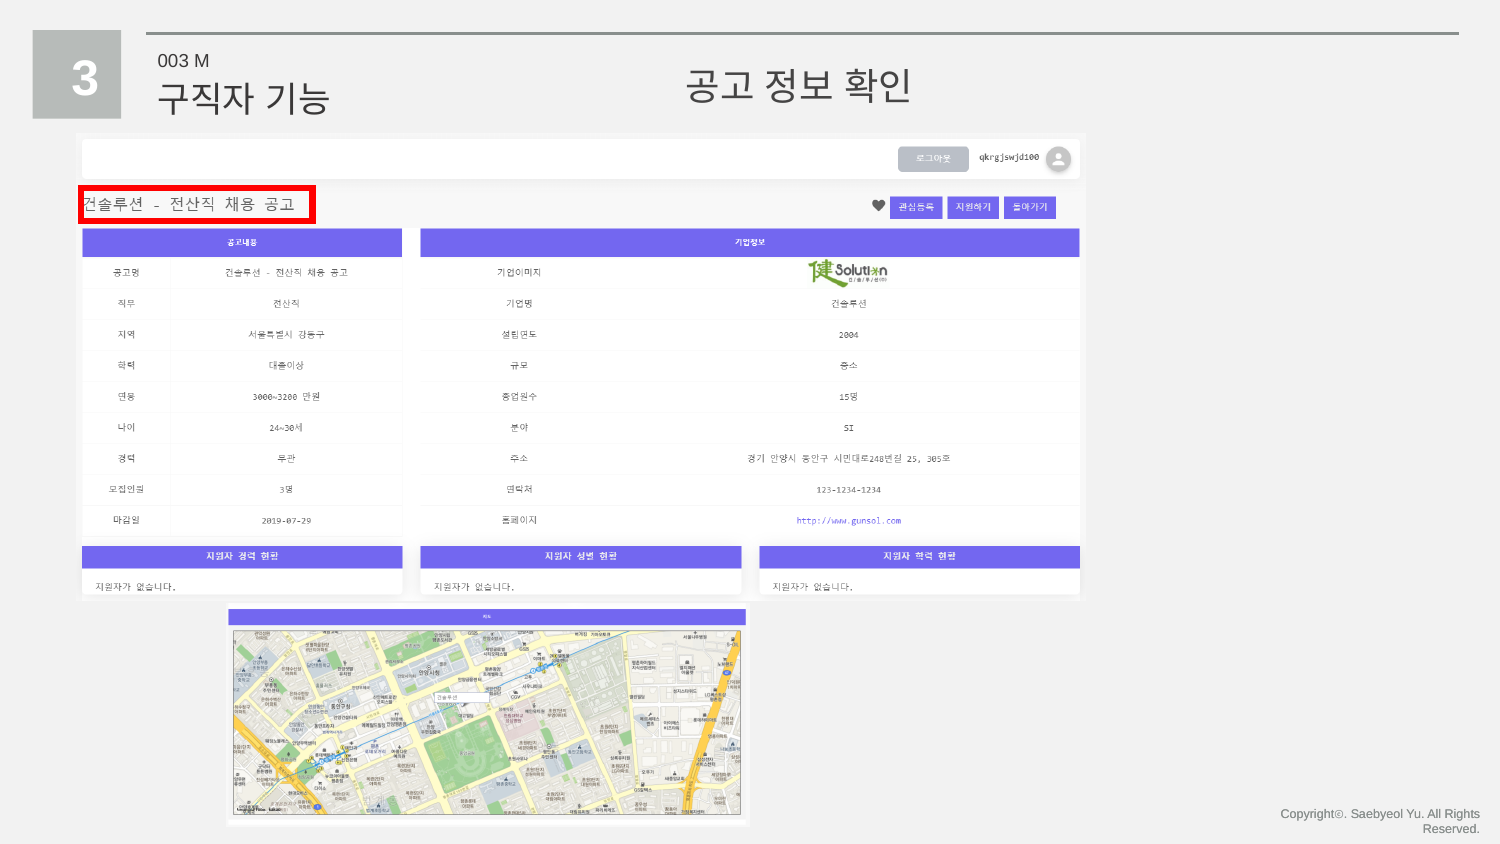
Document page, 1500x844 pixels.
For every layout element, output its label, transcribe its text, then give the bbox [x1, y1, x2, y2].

text_box Copyrightⓒ. Saebyeol Yu. All Rights Reserved. [1215, 800, 1492, 842]
text_box 3 [60, 39, 93, 111]
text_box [145, 42, 450, 125]
text_box [32, 30, 122, 119]
picture [226, 602, 751, 827]
text_box 공고 정보 확인 [664, 57, 936, 114]
picture [76, 132, 1086, 601]
